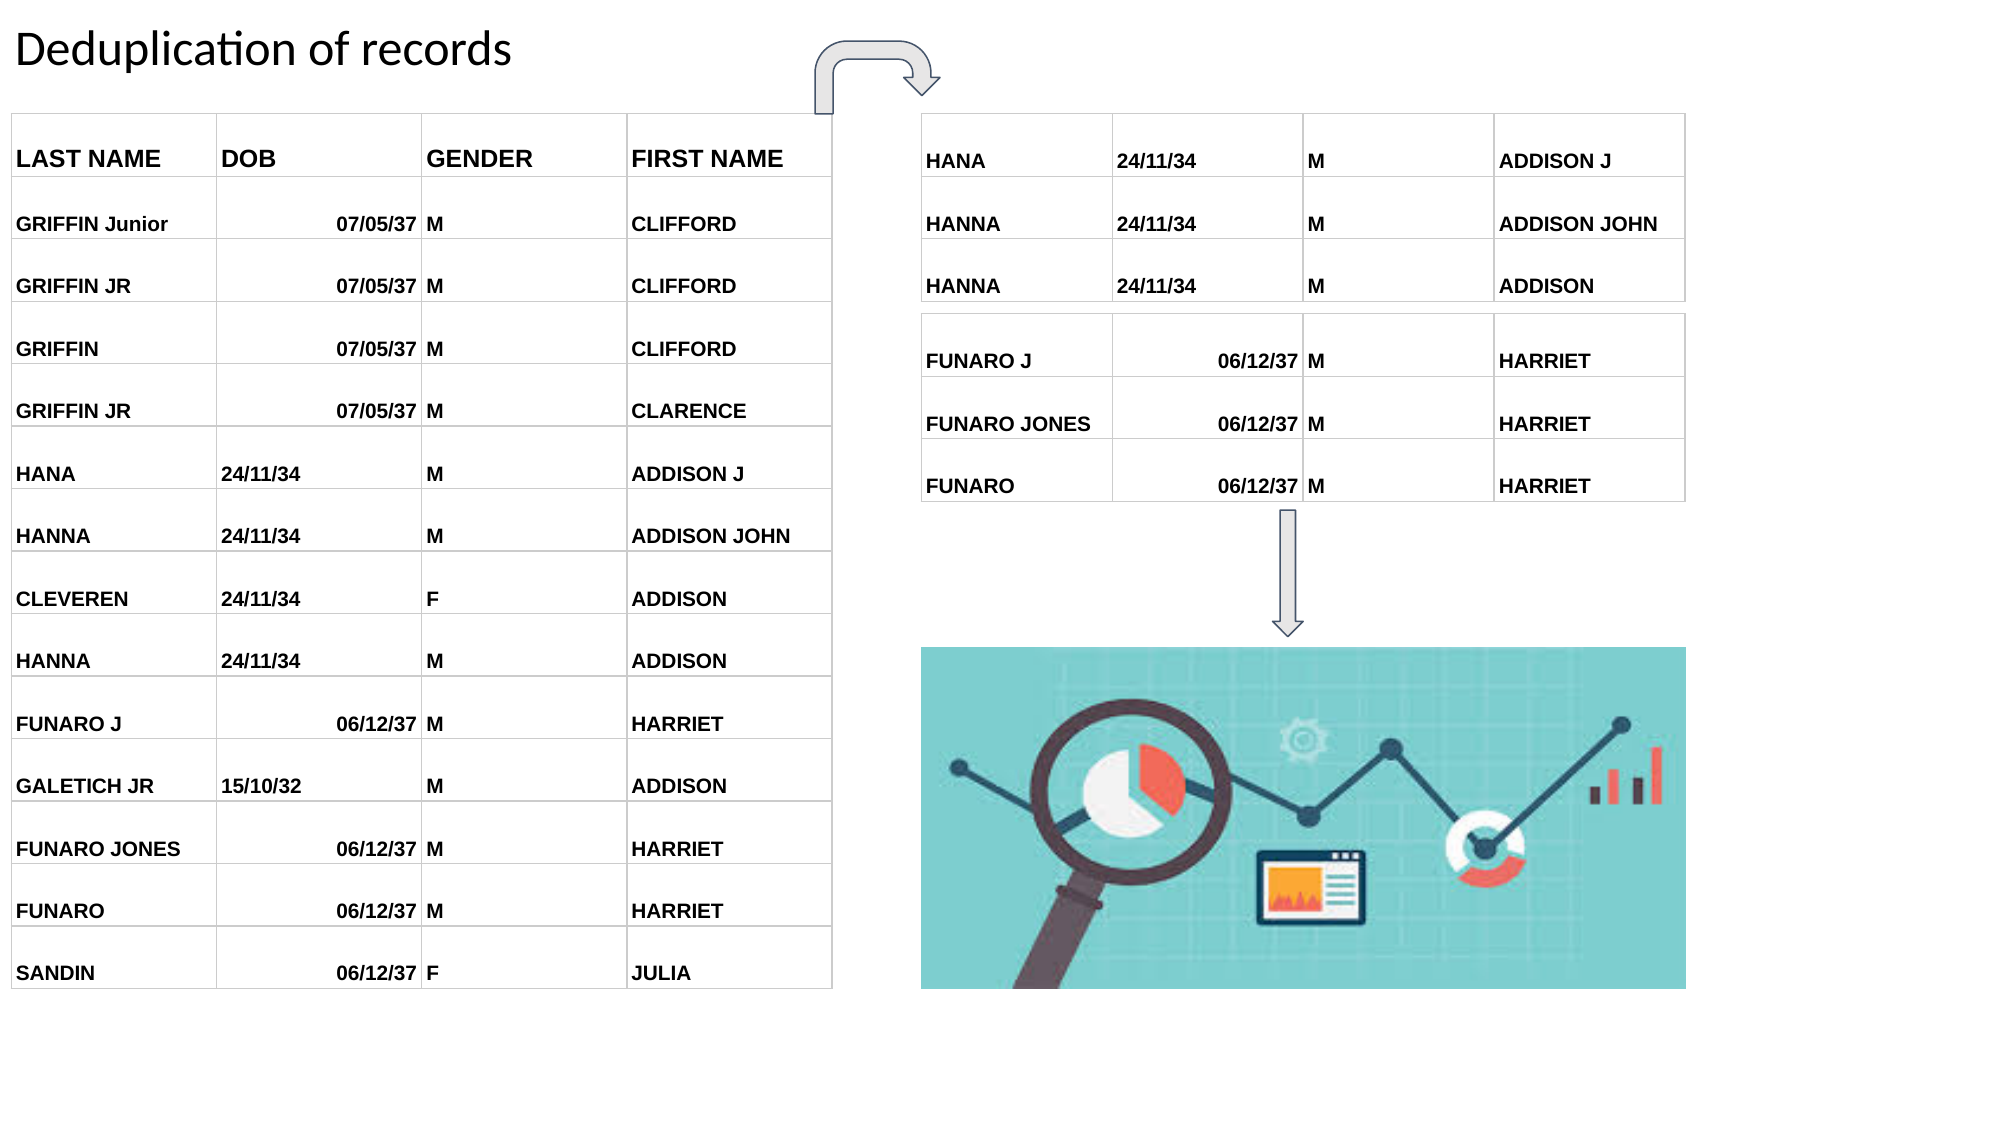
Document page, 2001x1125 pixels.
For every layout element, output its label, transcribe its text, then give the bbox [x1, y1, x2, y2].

table_cell CLIFFORD [628, 239, 831, 301]
table_header DOB [217, 114, 421, 176]
table_cell M [422, 239, 626, 301]
table_header HANA [922, 114, 1112, 176]
table_cell ADDISON [628, 552, 831, 613]
table_cell HARRIET [628, 802, 831, 863]
table_cell JULIA [628, 927, 831, 988]
table_cell M [422, 427, 626, 488]
table_cell 06/12/37 [1113, 377, 1302, 438]
table_cell GRIFFIN JR [12, 364, 216, 425]
table_cell FUNARO J [12, 677, 216, 738]
table_cell 07/05/37 [217, 239, 421, 301]
table_header ADDISON J [1495, 114, 1684, 176]
table_cell FUNARO [12, 864, 216, 925]
table_cell HANNA [12, 614, 216, 675]
table_header M [1304, 114, 1493, 176]
table_cell HARRIET [628, 864, 831, 925]
table_cell 24/11/34 [1113, 177, 1302, 238]
table_cell GRIFFIN [12, 302, 216, 363]
table_cell FUNARO JONES [12, 802, 216, 863]
table_cell F [422, 927, 626, 988]
table_cell M [1304, 239, 1493, 301]
table_header 06/12/37 [1113, 314, 1302, 376]
table_cell CLEVEREN [12, 552, 216, 613]
text_box [1272, 510, 1304, 637]
table_cell M [422, 739, 626, 800]
table_cell 24/11/34 [217, 427, 421, 488]
table_cell F [422, 552, 626, 613]
table_cell 24/11/34 [217, 552, 421, 613]
table_cell 06/12/37 [217, 864, 421, 925]
title Deduplication of records [0, 0, 708, 84]
table_cell CLIFFORD [628, 177, 831, 238]
table_cell HANA [12, 427, 216, 488]
table_cell M [422, 677, 626, 738]
table_cell HANNA [12, 489, 216, 550]
table_cell M [422, 364, 626, 425]
table_cell CLIFFORD [628, 302, 831, 363]
table_cell 07/05/37 [217, 302, 421, 363]
table_cell GRIFFIN Junior [12, 177, 216, 238]
table_cell ADDISON [1495, 239, 1684, 301]
table_header FUNARO J [922, 314, 1112, 376]
table_header HARRIET [1495, 314, 1684, 376]
table_cell M [422, 302, 626, 363]
table_cell HARRIET [1495, 377, 1684, 438]
table_cell 06/12/37 [217, 927, 421, 988]
table_cell GRIFFIN JR [12, 239, 216, 301]
table_cell CLARENCE [628, 364, 831, 425]
table_cell 24/11/34 [217, 489, 421, 550]
table_cell M [422, 177, 626, 238]
table_cell 07/05/37 [217, 177, 421, 238]
table_cell M [422, 802, 626, 863]
table_cell M [422, 489, 626, 550]
table_cell HANNA [922, 177, 1112, 238]
table_cell SANDIN [12, 927, 216, 988]
table_cell 06/12/37 [217, 802, 421, 863]
table_cell M [1304, 177, 1493, 238]
table_cell 07/05/37 [217, 364, 421, 425]
table_cell 06/12/37 [1113, 439, 1302, 501]
table_cell M [422, 864, 626, 925]
table_cell 06/12/37 [217, 677, 421, 738]
table_cell 24/11/34 [1113, 239, 1302, 301]
table_cell 24/11/34 [217, 614, 421, 675]
table_cell HANNA [922, 239, 1112, 301]
table_cell FUNARO [922, 439, 1112, 501]
picture [920, 646, 1686, 989]
text_box [815, 41, 941, 114]
table_cell M [1304, 439, 1493, 501]
table_cell GALETICH JR [12, 739, 216, 800]
table_header LAST NAME [12, 114, 216, 176]
table_header 24/11/34 [1113, 114, 1302, 176]
table_header M [1304, 314, 1493, 376]
table_cell M [1304, 377, 1493, 438]
table_cell HARRIET [1495, 439, 1684, 501]
table_cell ADDISON [628, 614, 831, 675]
table_cell ADDISON [628, 739, 831, 800]
table_cell M [422, 614, 626, 675]
table_header GENDER [422, 114, 626, 176]
table_cell ADDISON JOHN [628, 489, 831, 550]
table_header FIRST NAME [628, 114, 831, 176]
table_cell ADDISON JOHN [1495, 177, 1684, 238]
table_cell FUNARO JONES [922, 377, 1112, 438]
table_cell 15/10/32 [217, 739, 421, 800]
table_cell HARRIET [628, 677, 831, 738]
table_cell ADDISON J [628, 427, 831, 488]
